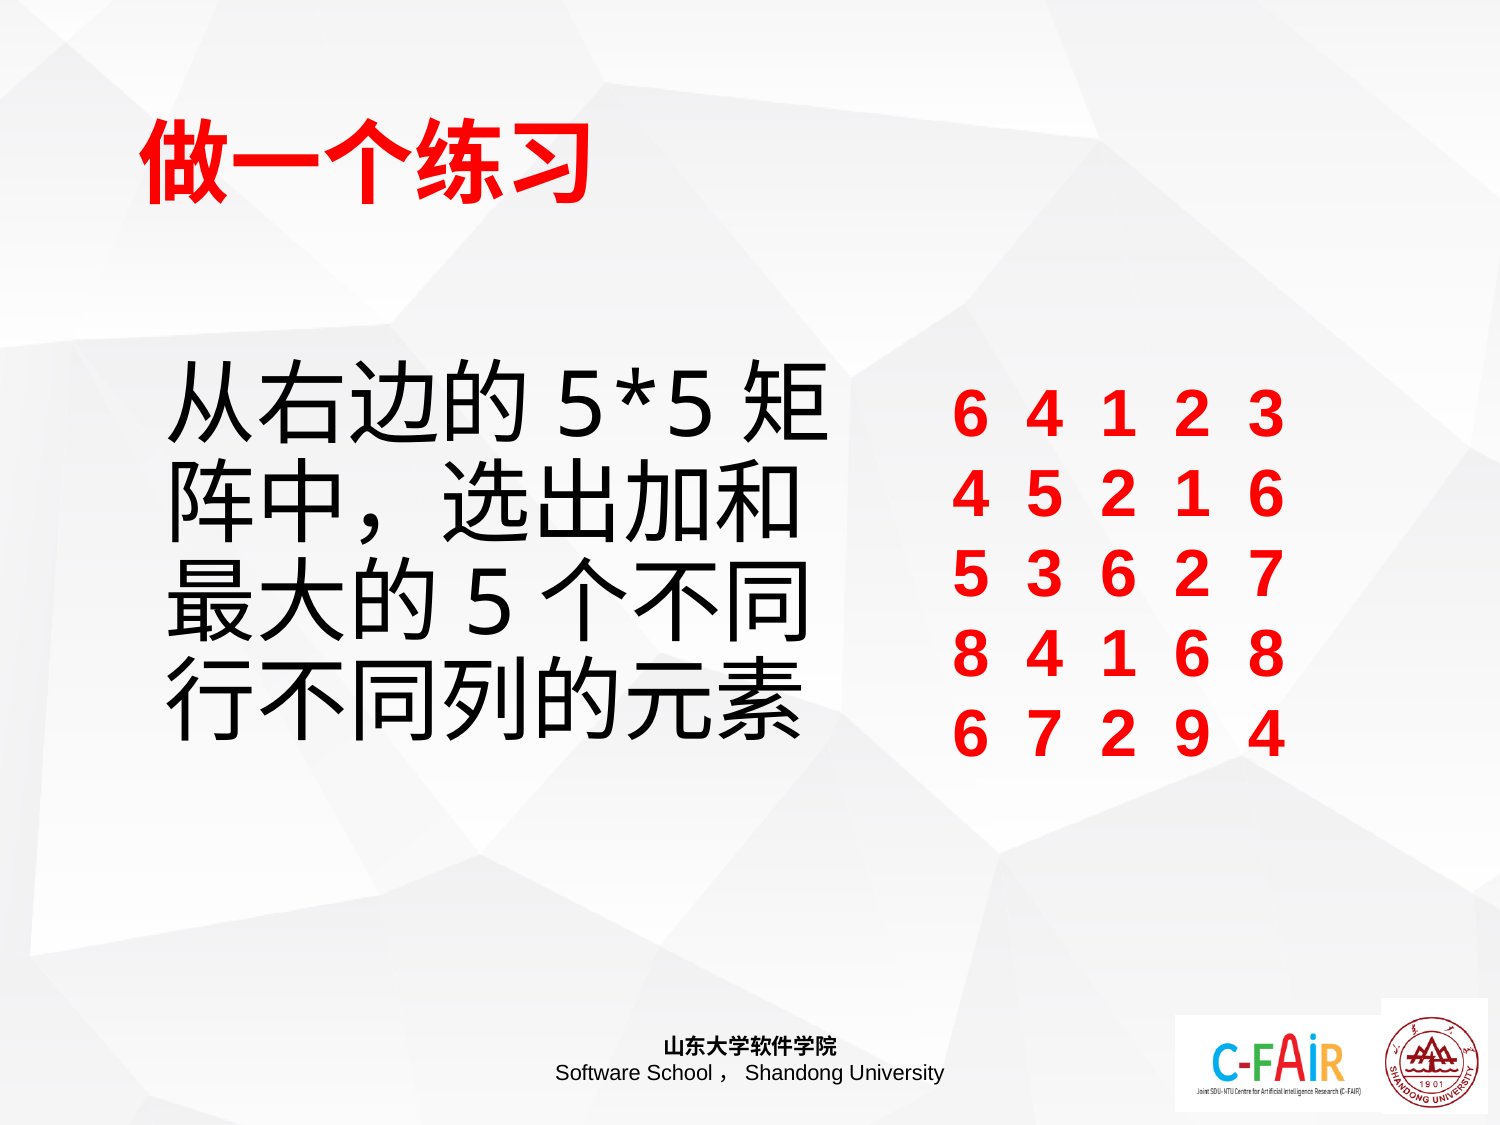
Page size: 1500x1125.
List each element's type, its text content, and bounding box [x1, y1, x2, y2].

picture [0, 0, 1500, 1125]
text_box 6 4 1 2 3 4 5 2 1 6 5 3 6 2 7 8 4 1 6 8 6 7 2 9 4 [937, 362, 1375, 777]
title 做一个练习 [123, 45, 1375, 288]
list 从右边的5*5矩阵中，选出加和最大的5个不同行不同列的元素 [150, 350, 900, 775]
